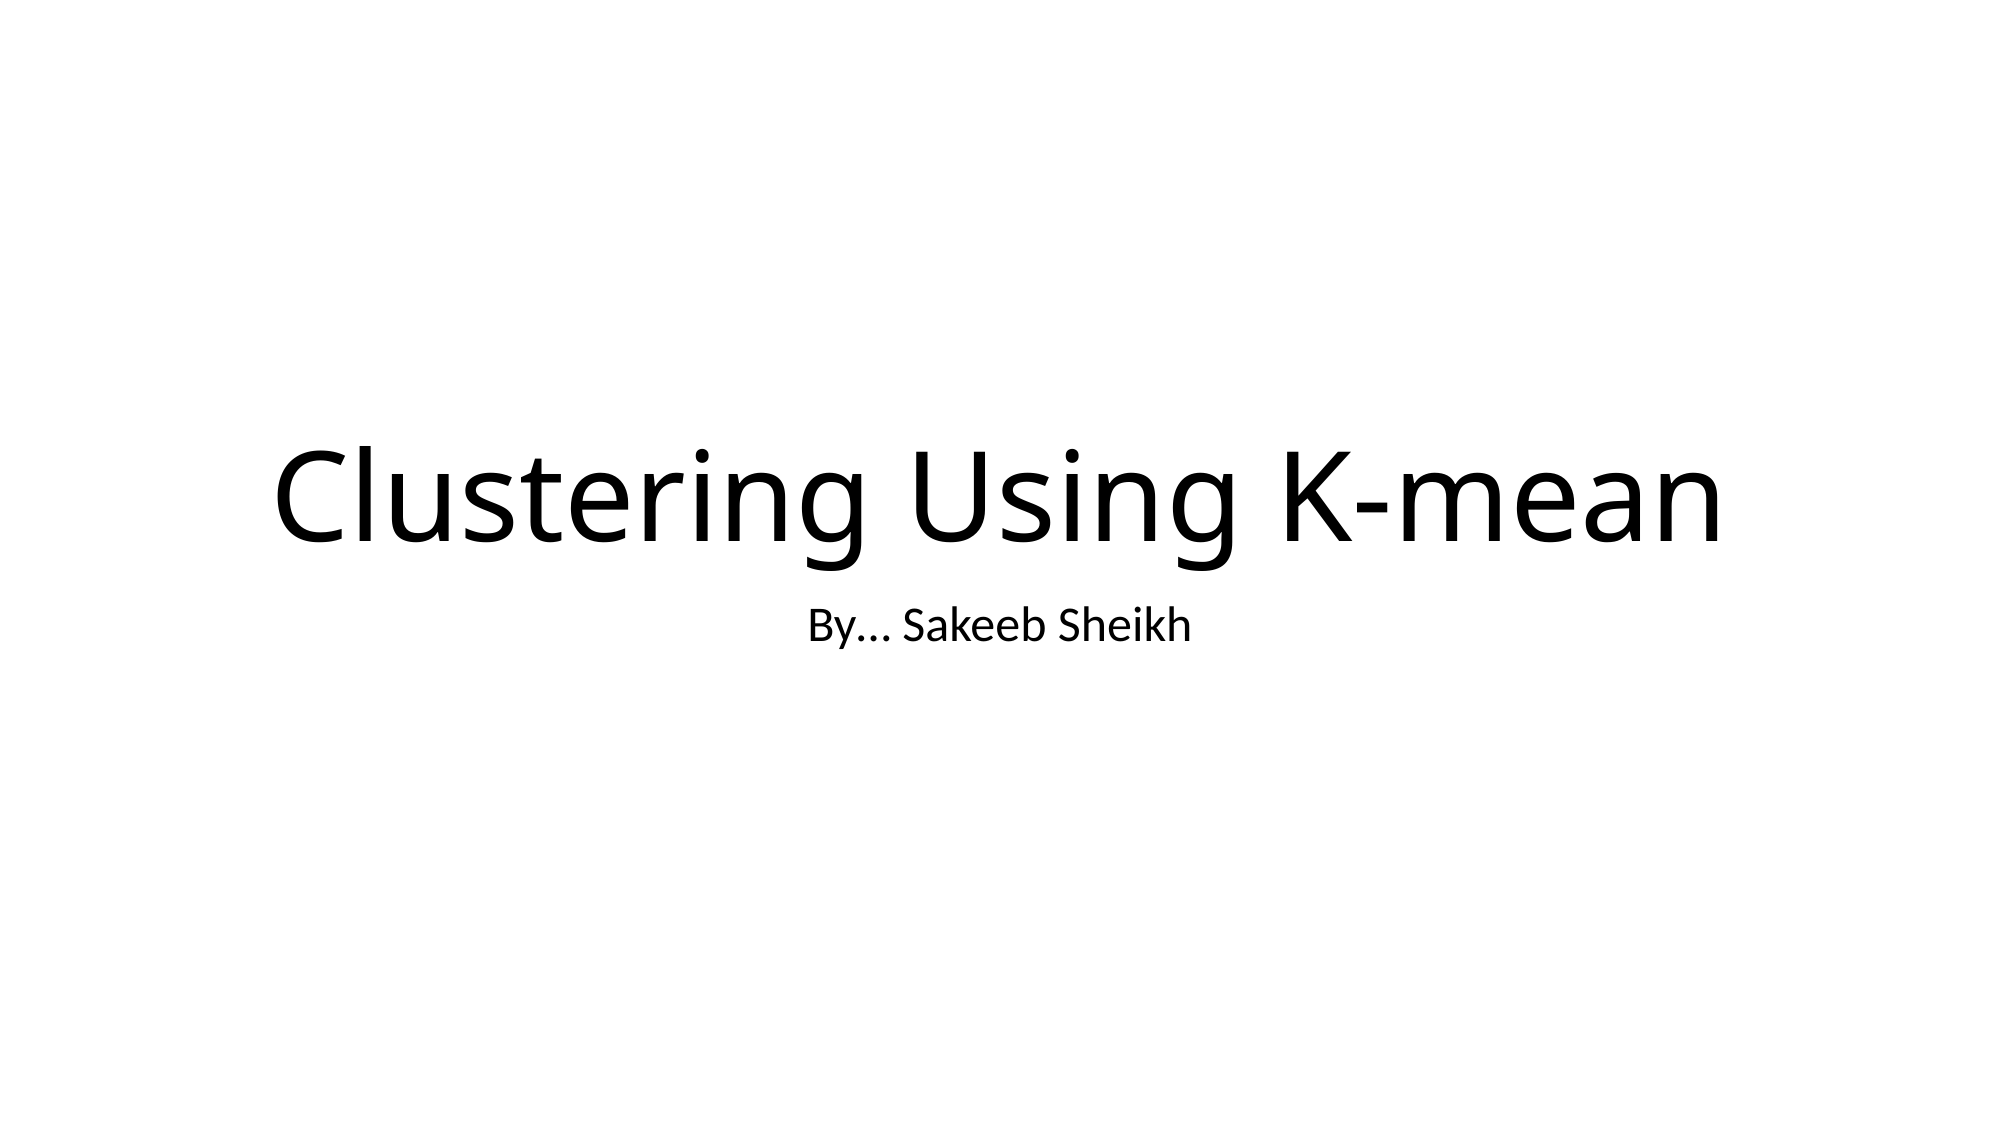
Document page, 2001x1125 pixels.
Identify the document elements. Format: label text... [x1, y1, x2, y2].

subtitle By… Sakeeb Sheikh [249, 590, 1750, 863]
title Clustering Using K-mean [249, 184, 1750, 576]
